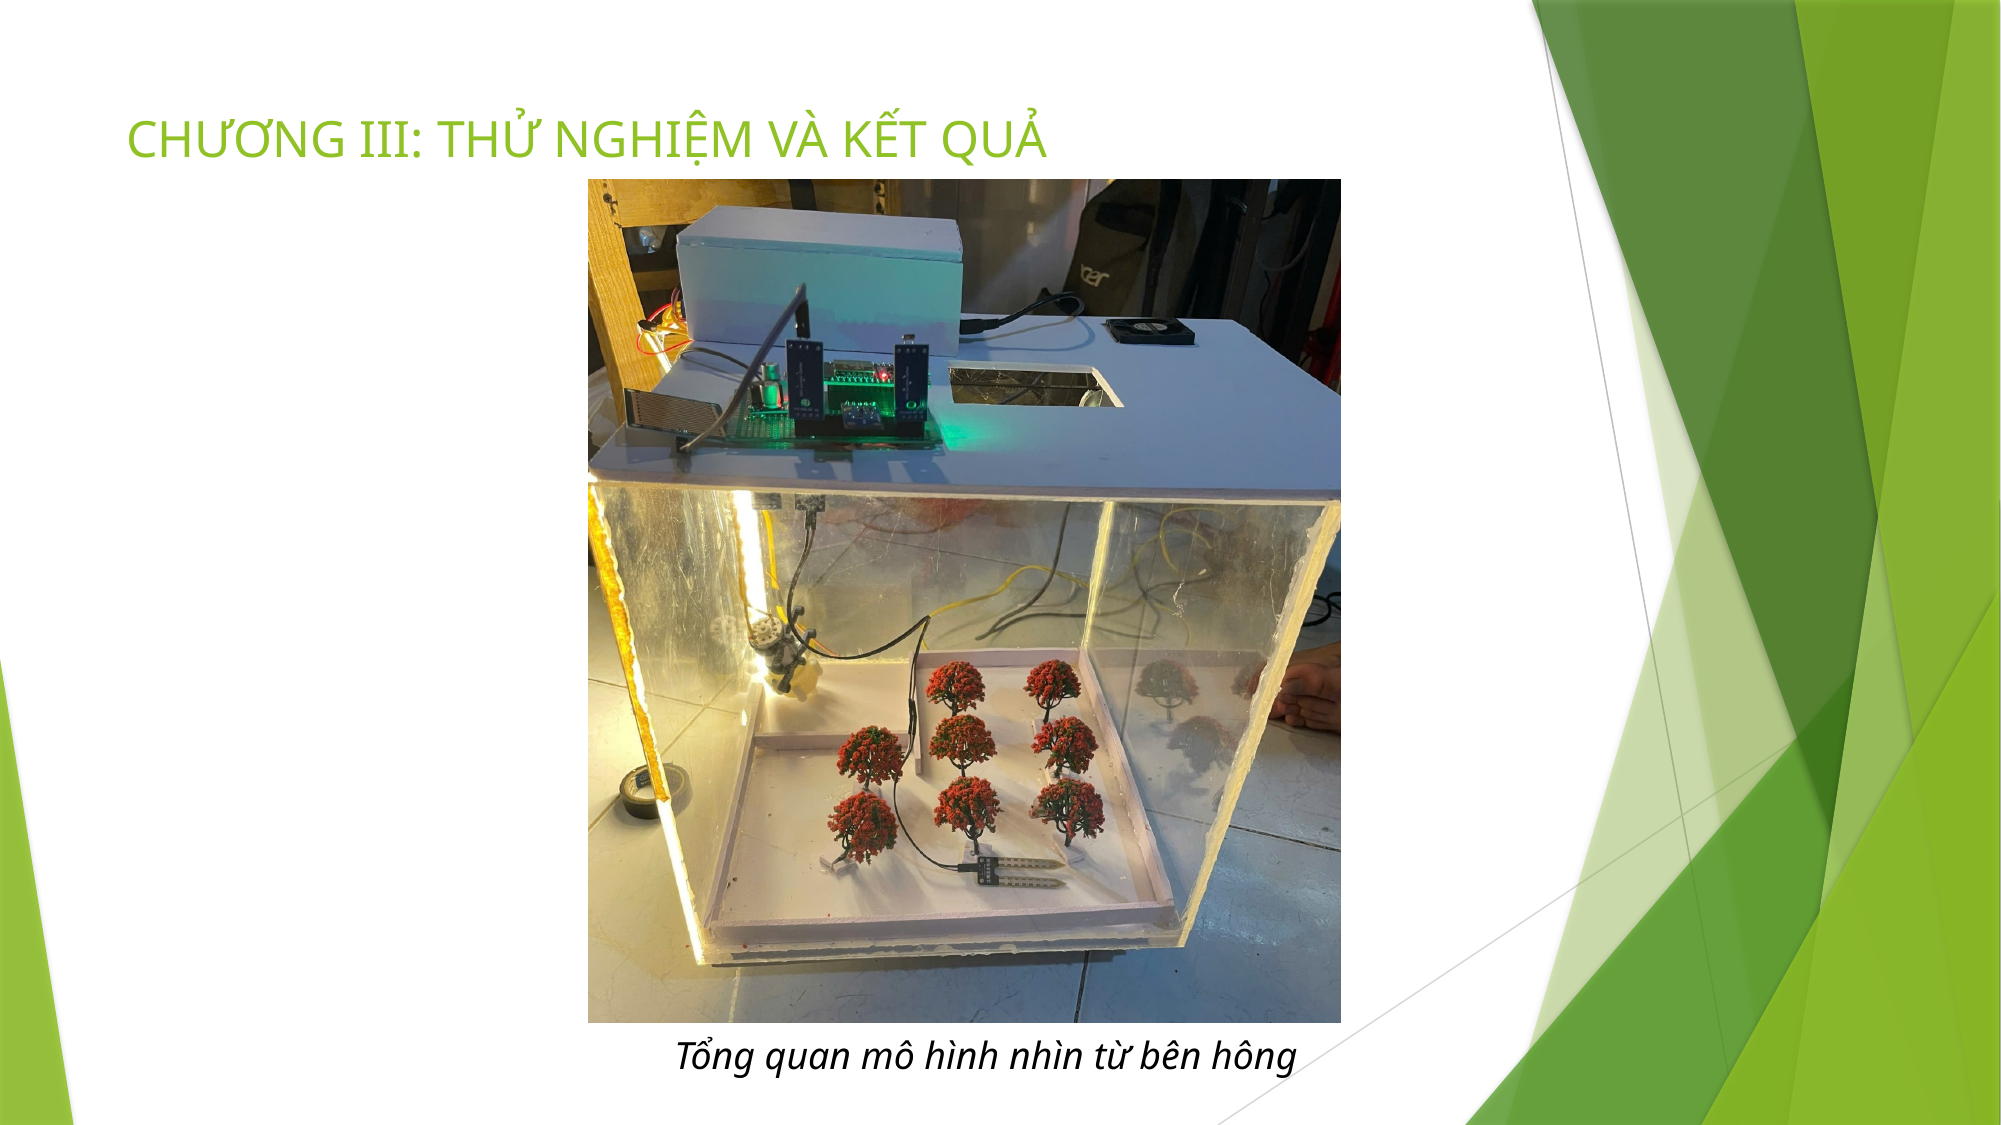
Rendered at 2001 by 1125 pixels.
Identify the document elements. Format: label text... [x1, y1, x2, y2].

title CHƯƠNG III: THỬ NGHIỆM VÀ KẾT QUẢ [111, 99, 1522, 218]
text_box Tổng quan mô hình nhìn từ bên hông [659, 1024, 1583, 1085]
picture [588, 178, 1342, 1023]
